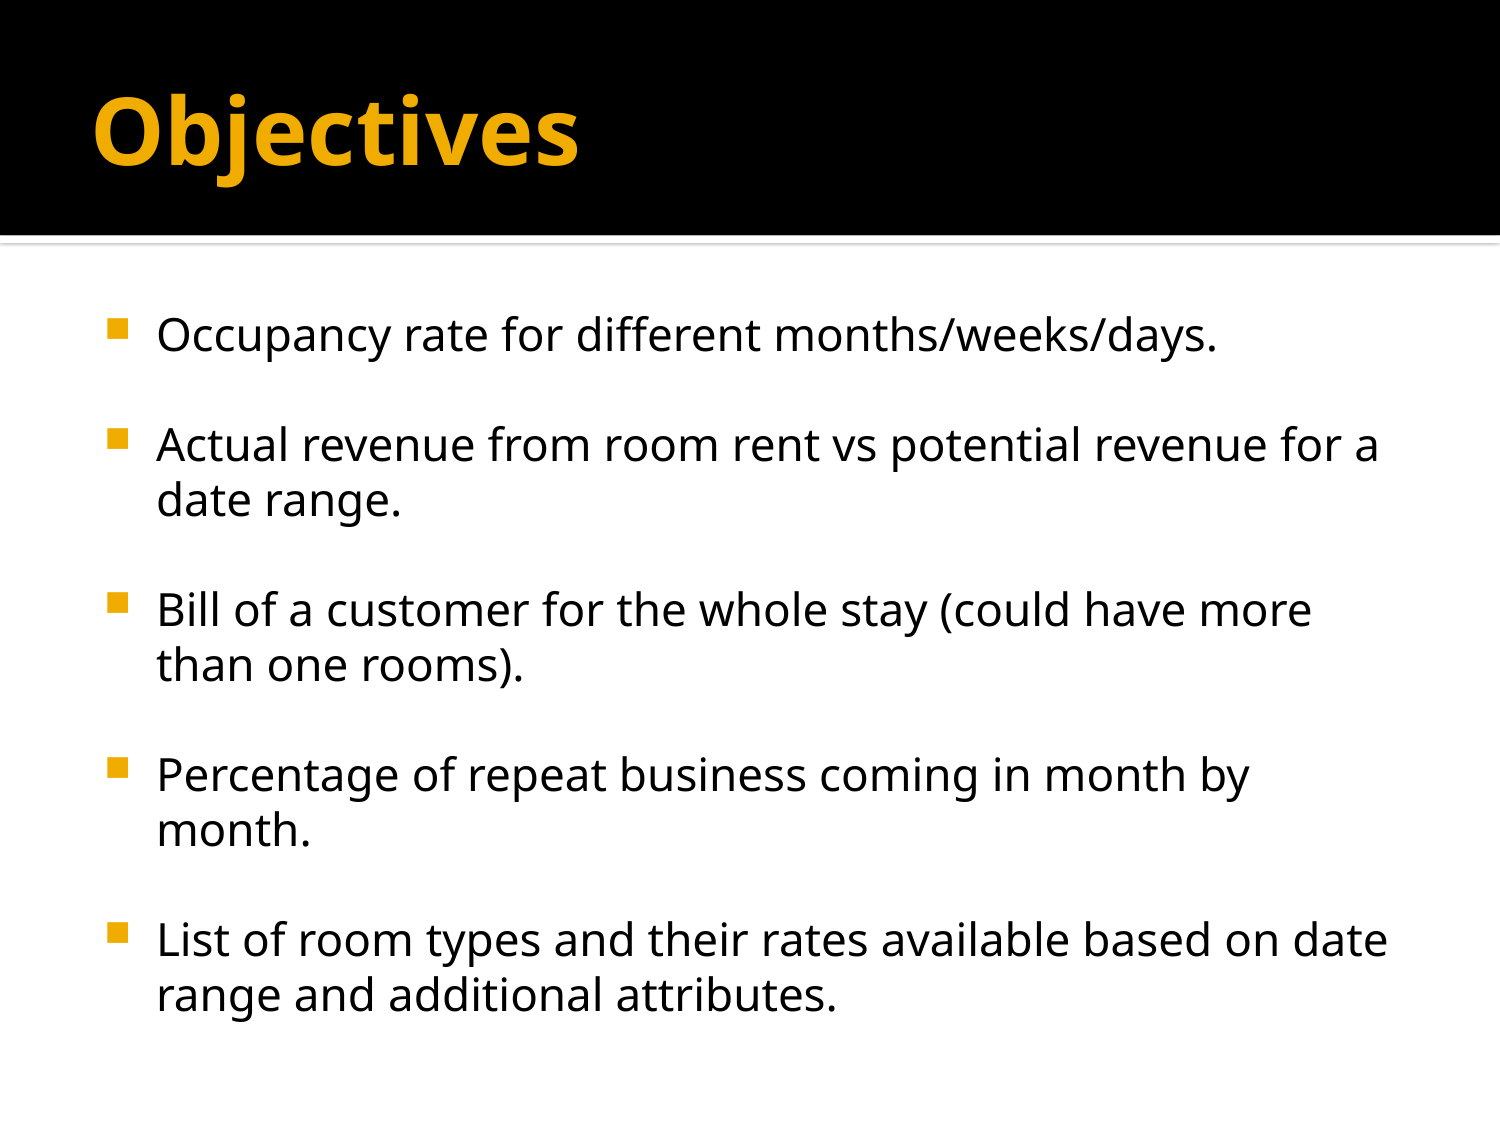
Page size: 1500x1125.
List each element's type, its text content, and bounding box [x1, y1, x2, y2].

title Objectives [75, 25, 1425, 231]
list Occupancy rate for different months/weeks/days. Actual revenue from room rent vs potential revenue for a date range. Bill of a customer for the whole stay (could have more than one rooms). Percentage of repeat business coming in month by month. List of room types and their rates available based on date range and additional attributes. [75, 291, 1425, 1050]
